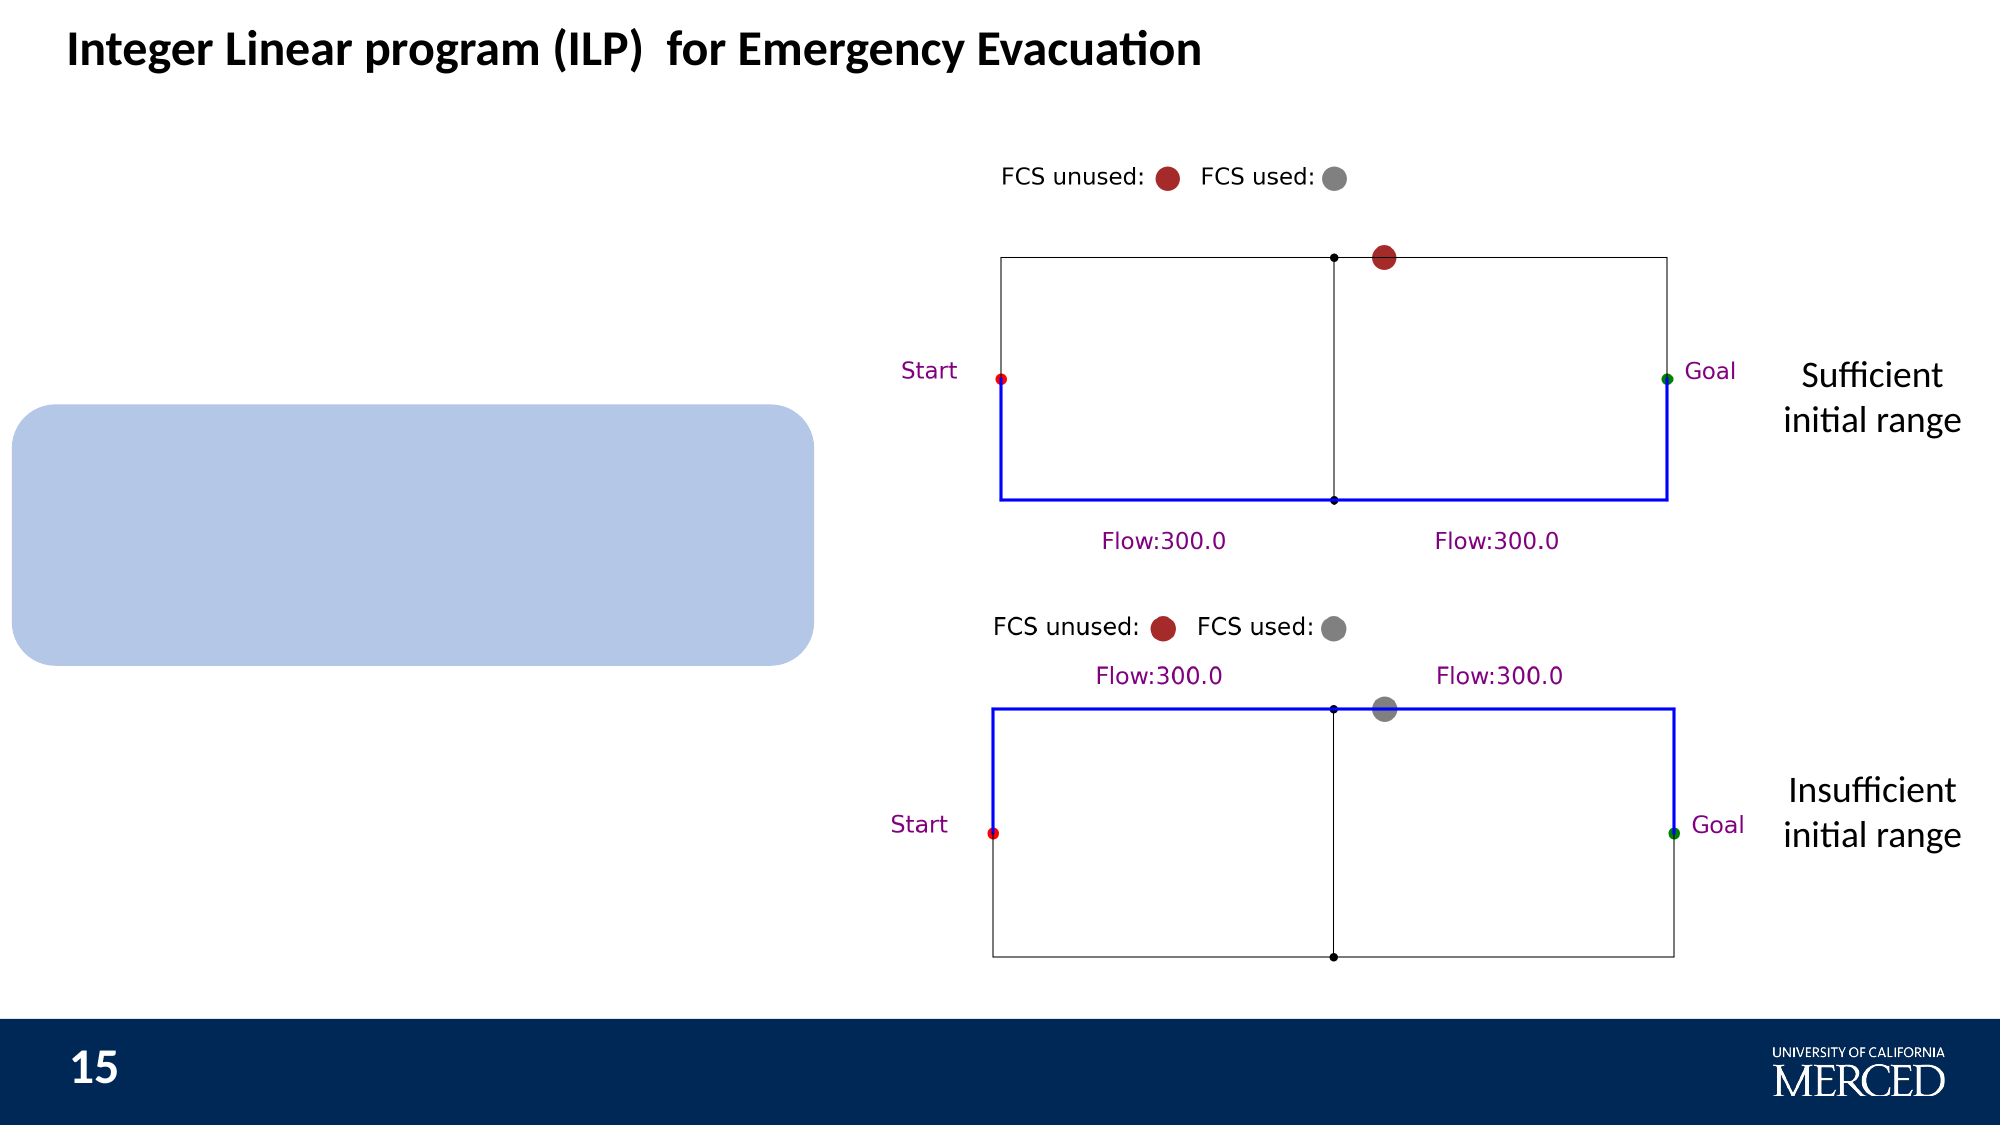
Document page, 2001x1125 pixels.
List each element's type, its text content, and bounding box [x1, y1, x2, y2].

title Integer Linear program (ILP) for Emergency Evacuation [51, 3, 1777, 95]
text_box 15 [54, 1026, 198, 1102]
picture [867, 601, 1750, 970]
picture [878, 145, 1739, 556]
text_box [10, 403, 816, 667]
